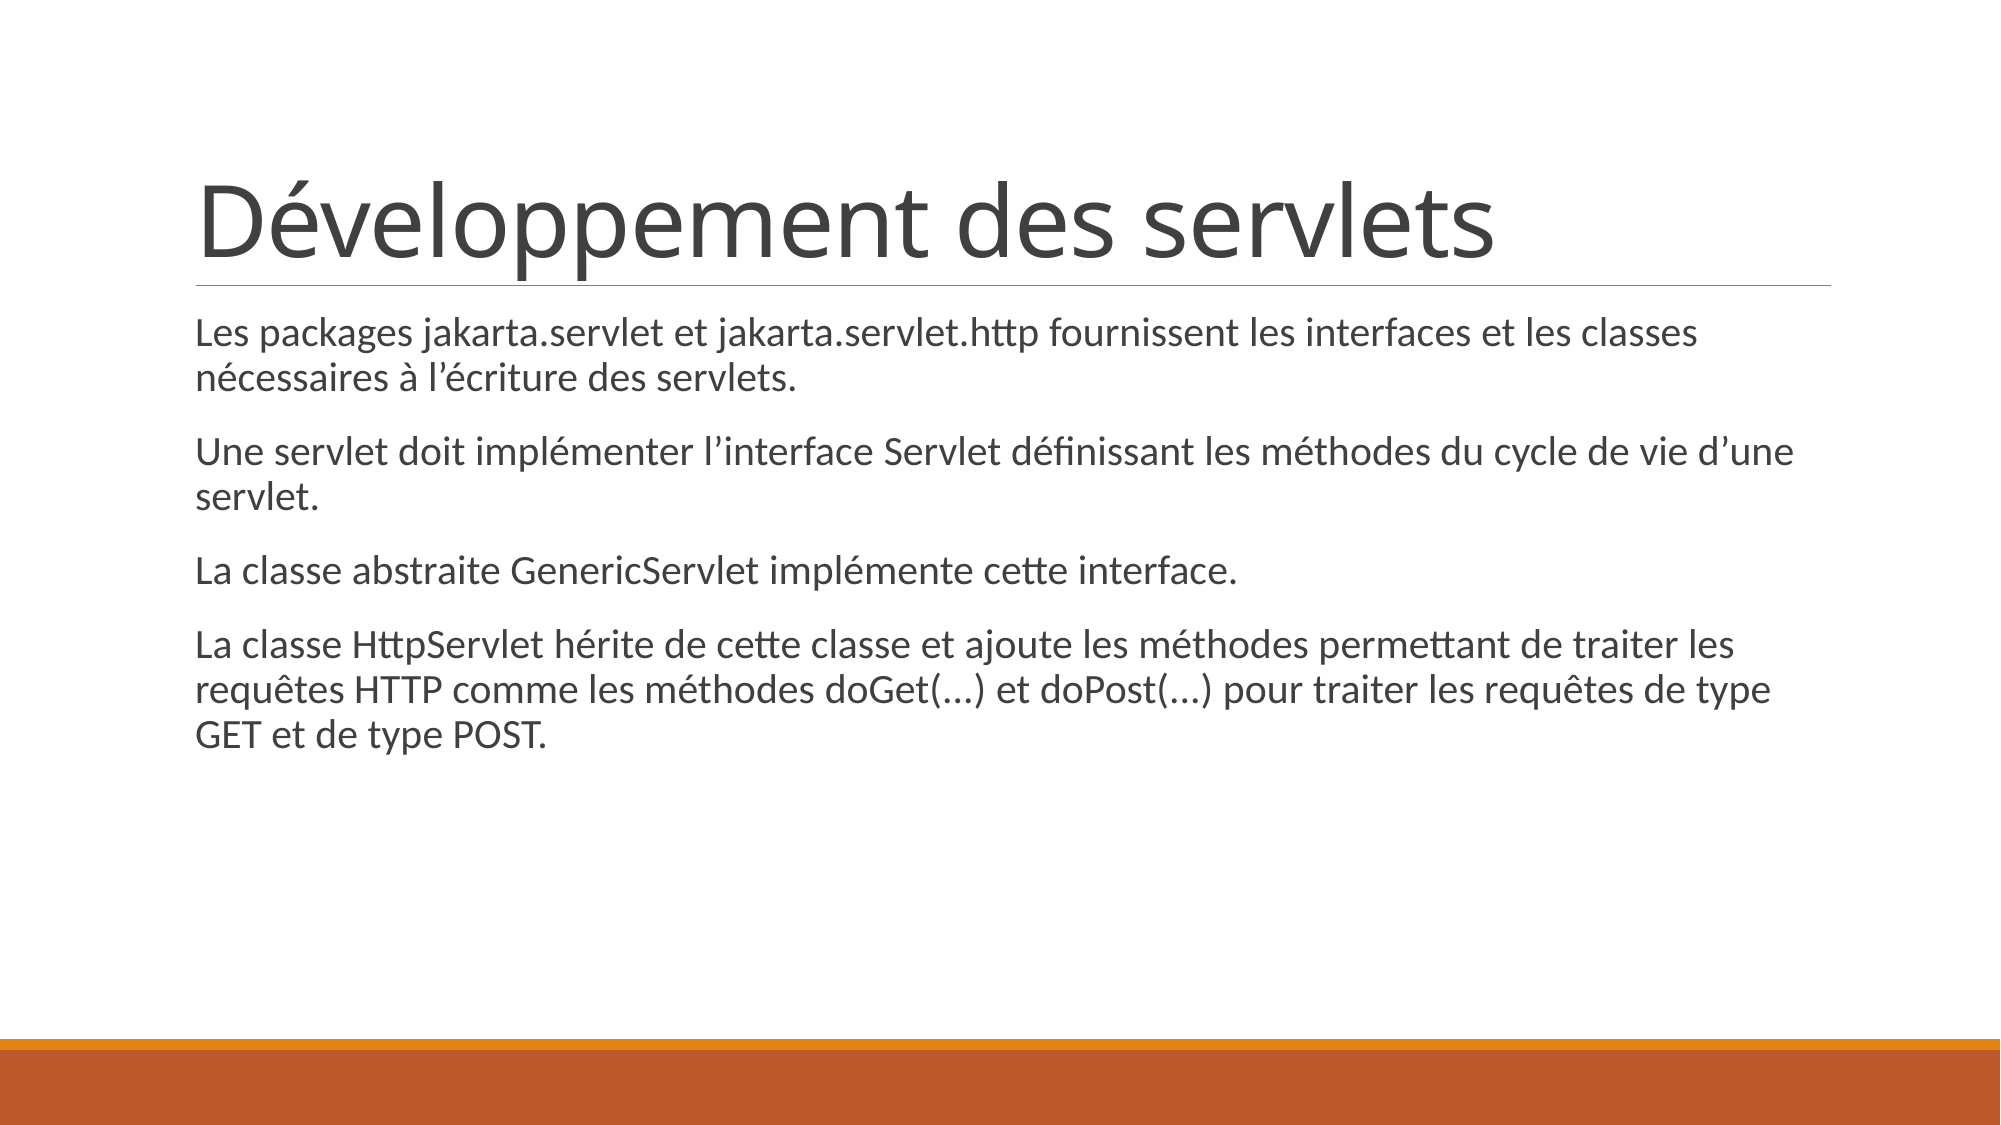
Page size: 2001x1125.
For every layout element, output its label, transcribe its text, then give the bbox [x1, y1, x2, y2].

list Les packages jakarta.servlet et jakarta.servlet.http fournissent les interfaces et les classes nécessaires à l’écriture des servlets. Une servlet doit implémenter l’interface Servlet définissant les méthodes du cycle de vie d’une servlet. La classe abstraite GenericServlet implémente cette interface. La classe HttpServlet hérite de cette classe et ajoute les méthodes permettant de traiter les requêtes HTTP comme les méthodes doGet(...) et doPost(...) pour traiter les requêtes de type GET et de type POST. [180, 302, 1830, 963]
title Développement des servlets [180, 47, 1830, 285]
